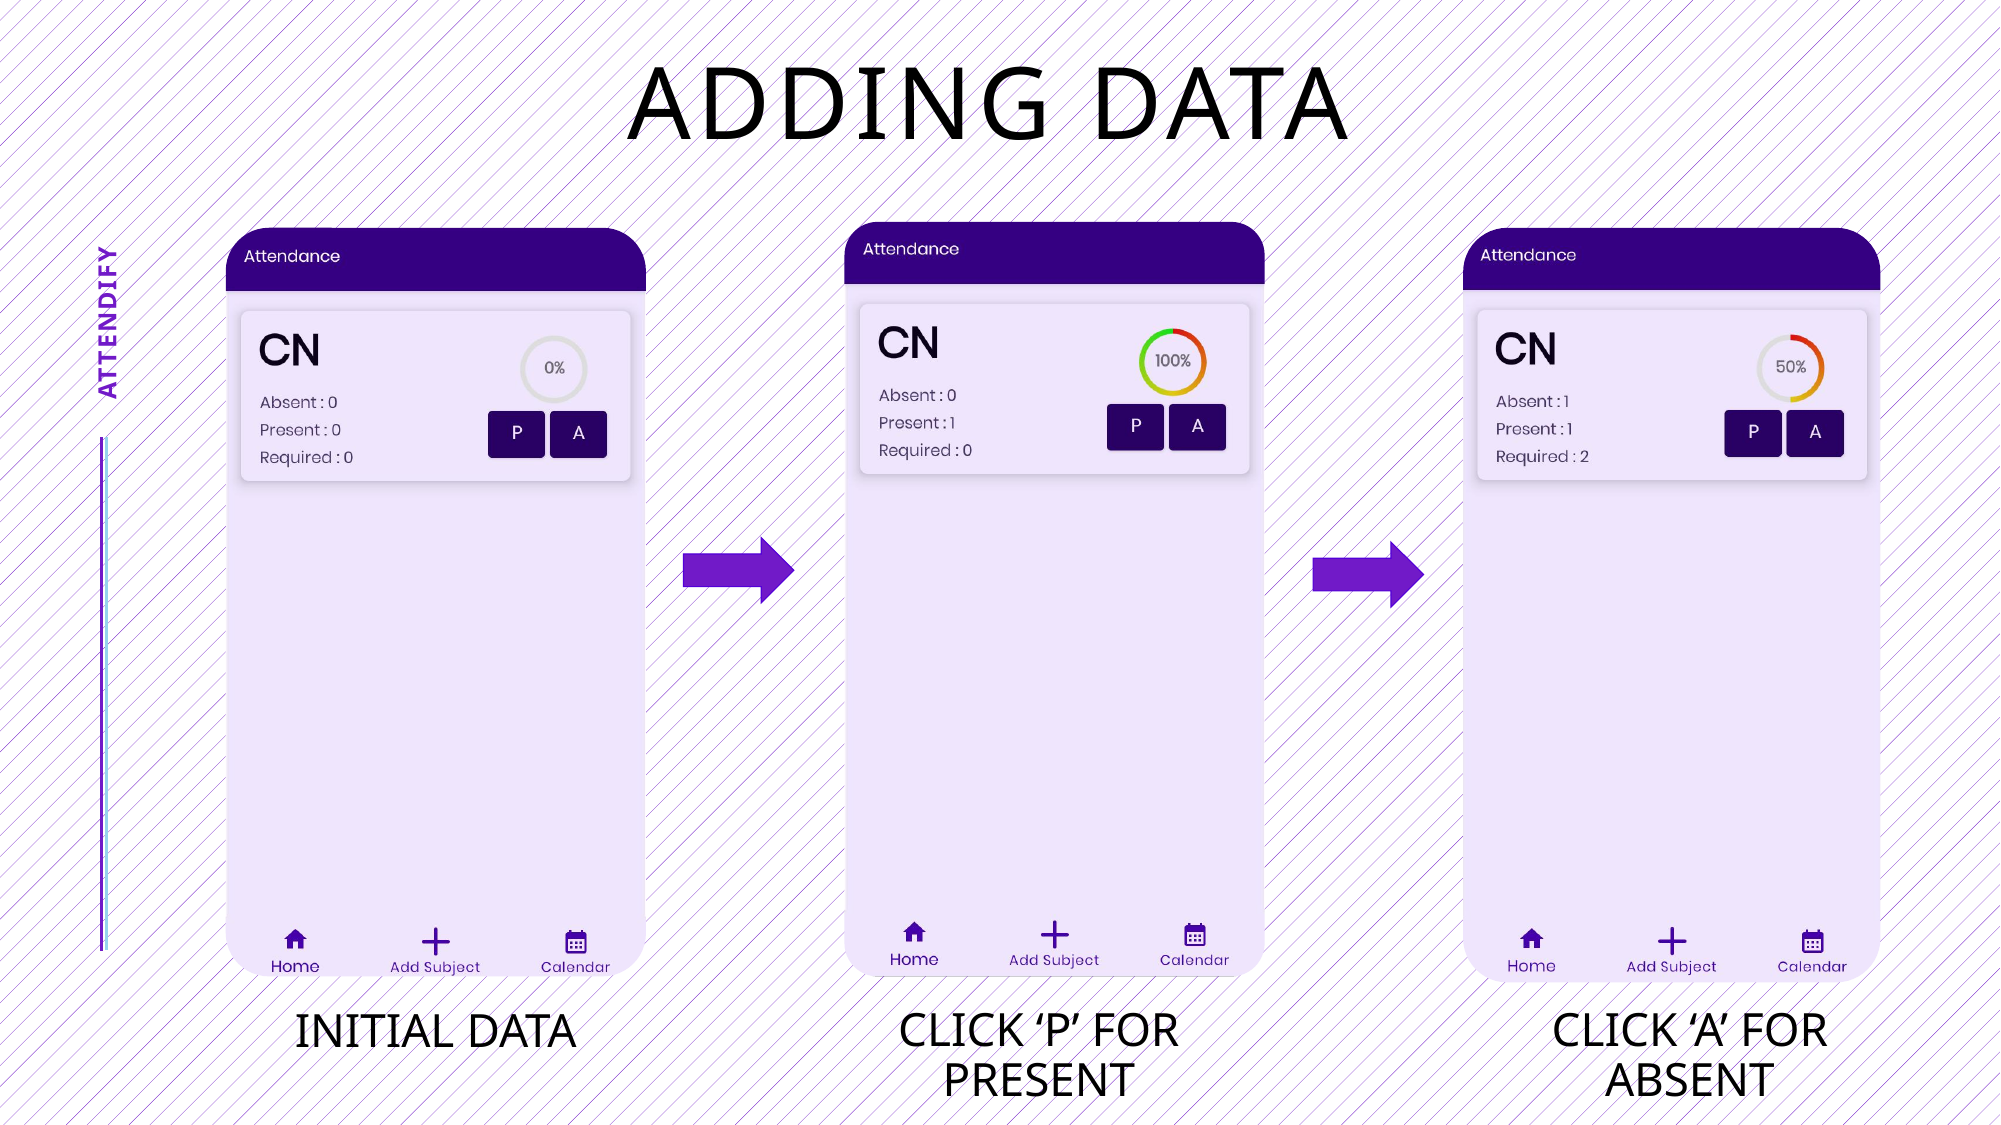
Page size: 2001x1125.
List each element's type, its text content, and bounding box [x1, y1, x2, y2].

text_box [1312, 540, 1425, 609]
picture [225, 227, 646, 977]
text_box [682, 536, 795, 605]
picture [844, 221, 1265, 977]
footer ATTENDIFY [90, 107, 122, 400]
text_box CLICK ‘A’ FOR ABSENT [1481, 999, 1899, 1114]
title ADDING DATA [182, 53, 1795, 204]
picture [1463, 227, 1881, 983]
text_box INITIAL DATA [148, 1000, 724, 1066]
text_box CLICK ‘P’ FOR PRESENT [813, 999, 1265, 1114]
